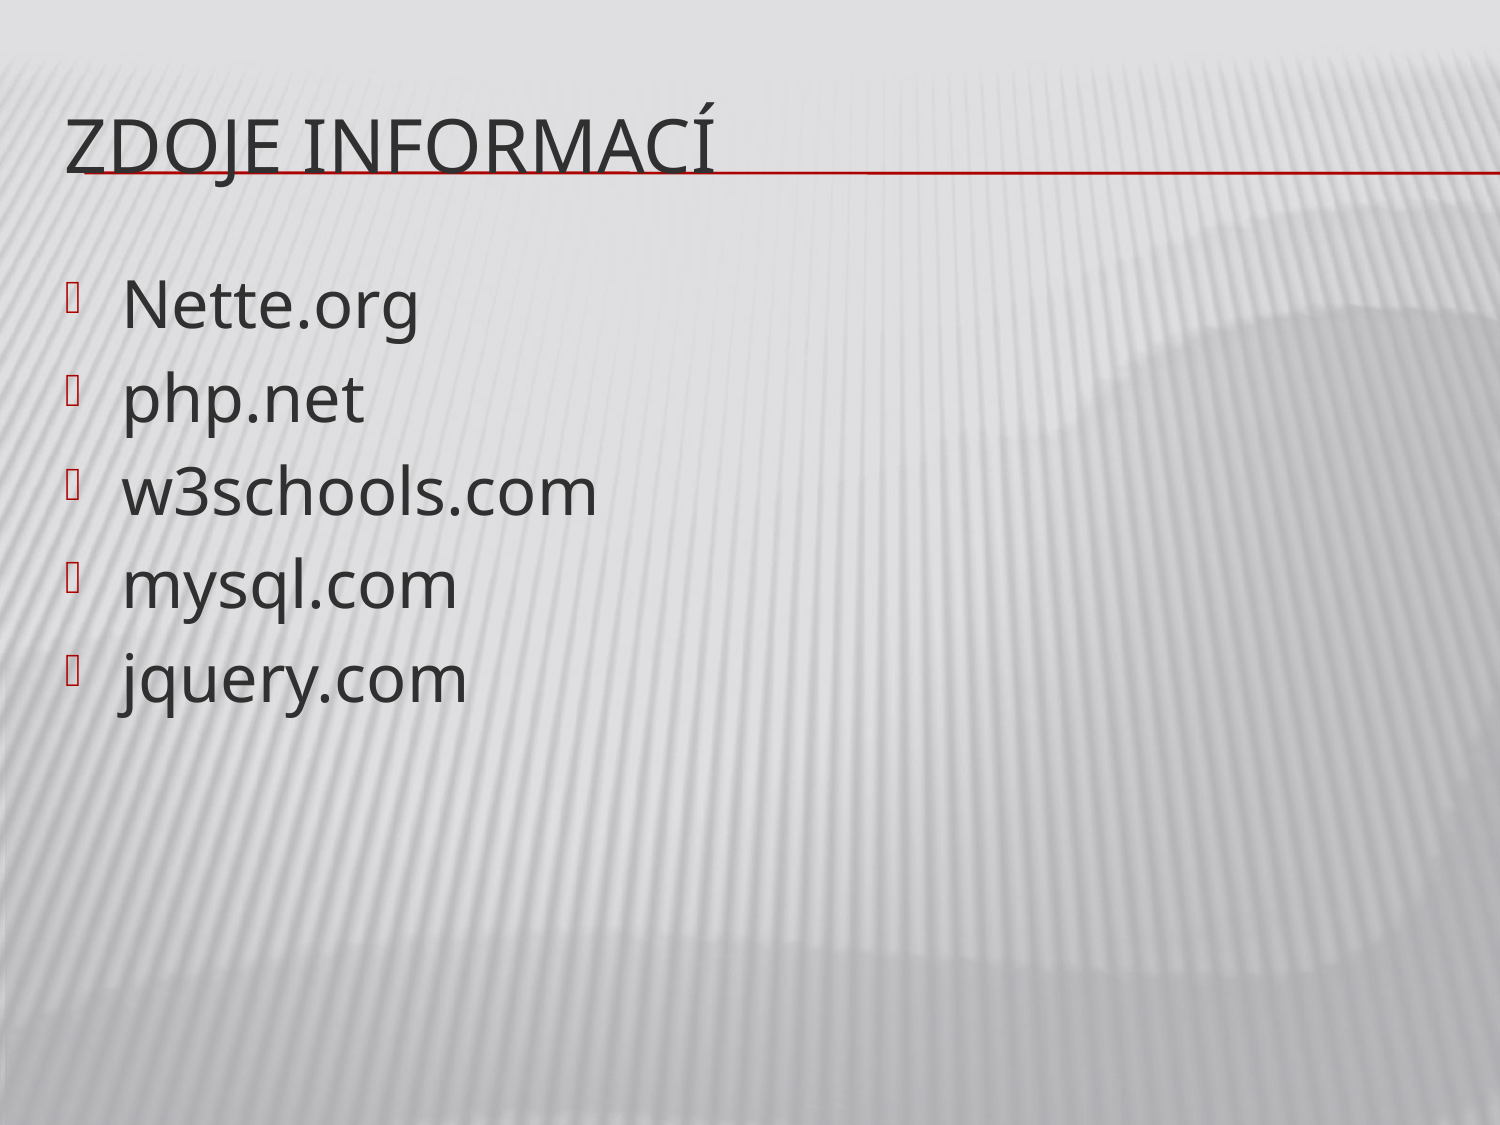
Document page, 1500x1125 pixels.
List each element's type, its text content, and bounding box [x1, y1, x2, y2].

list Nette.org php.net w3schools.com mysql.com jquery.com [50, 254, 1475, 998]
title Zdoje informací [50, 75, 1475, 213]
